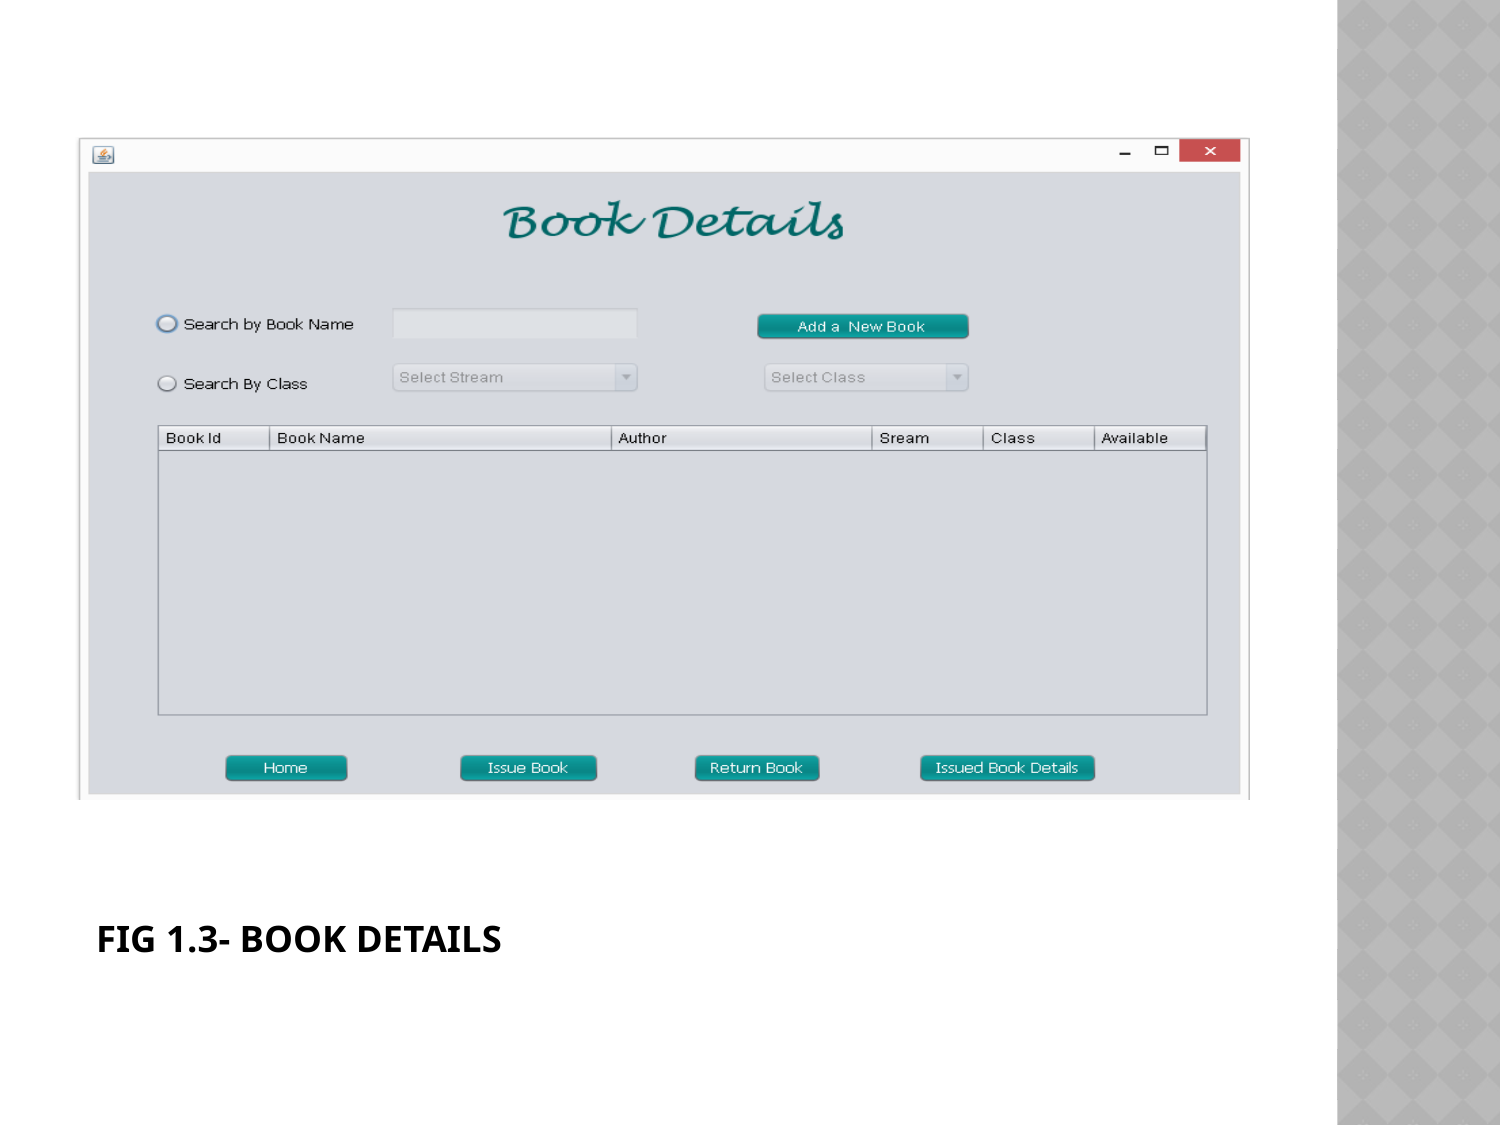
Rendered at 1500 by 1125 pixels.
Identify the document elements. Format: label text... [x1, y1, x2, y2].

title Fig 1.3- book details [75, 837, 1263, 1025]
picture [74, 136, 1251, 801]
